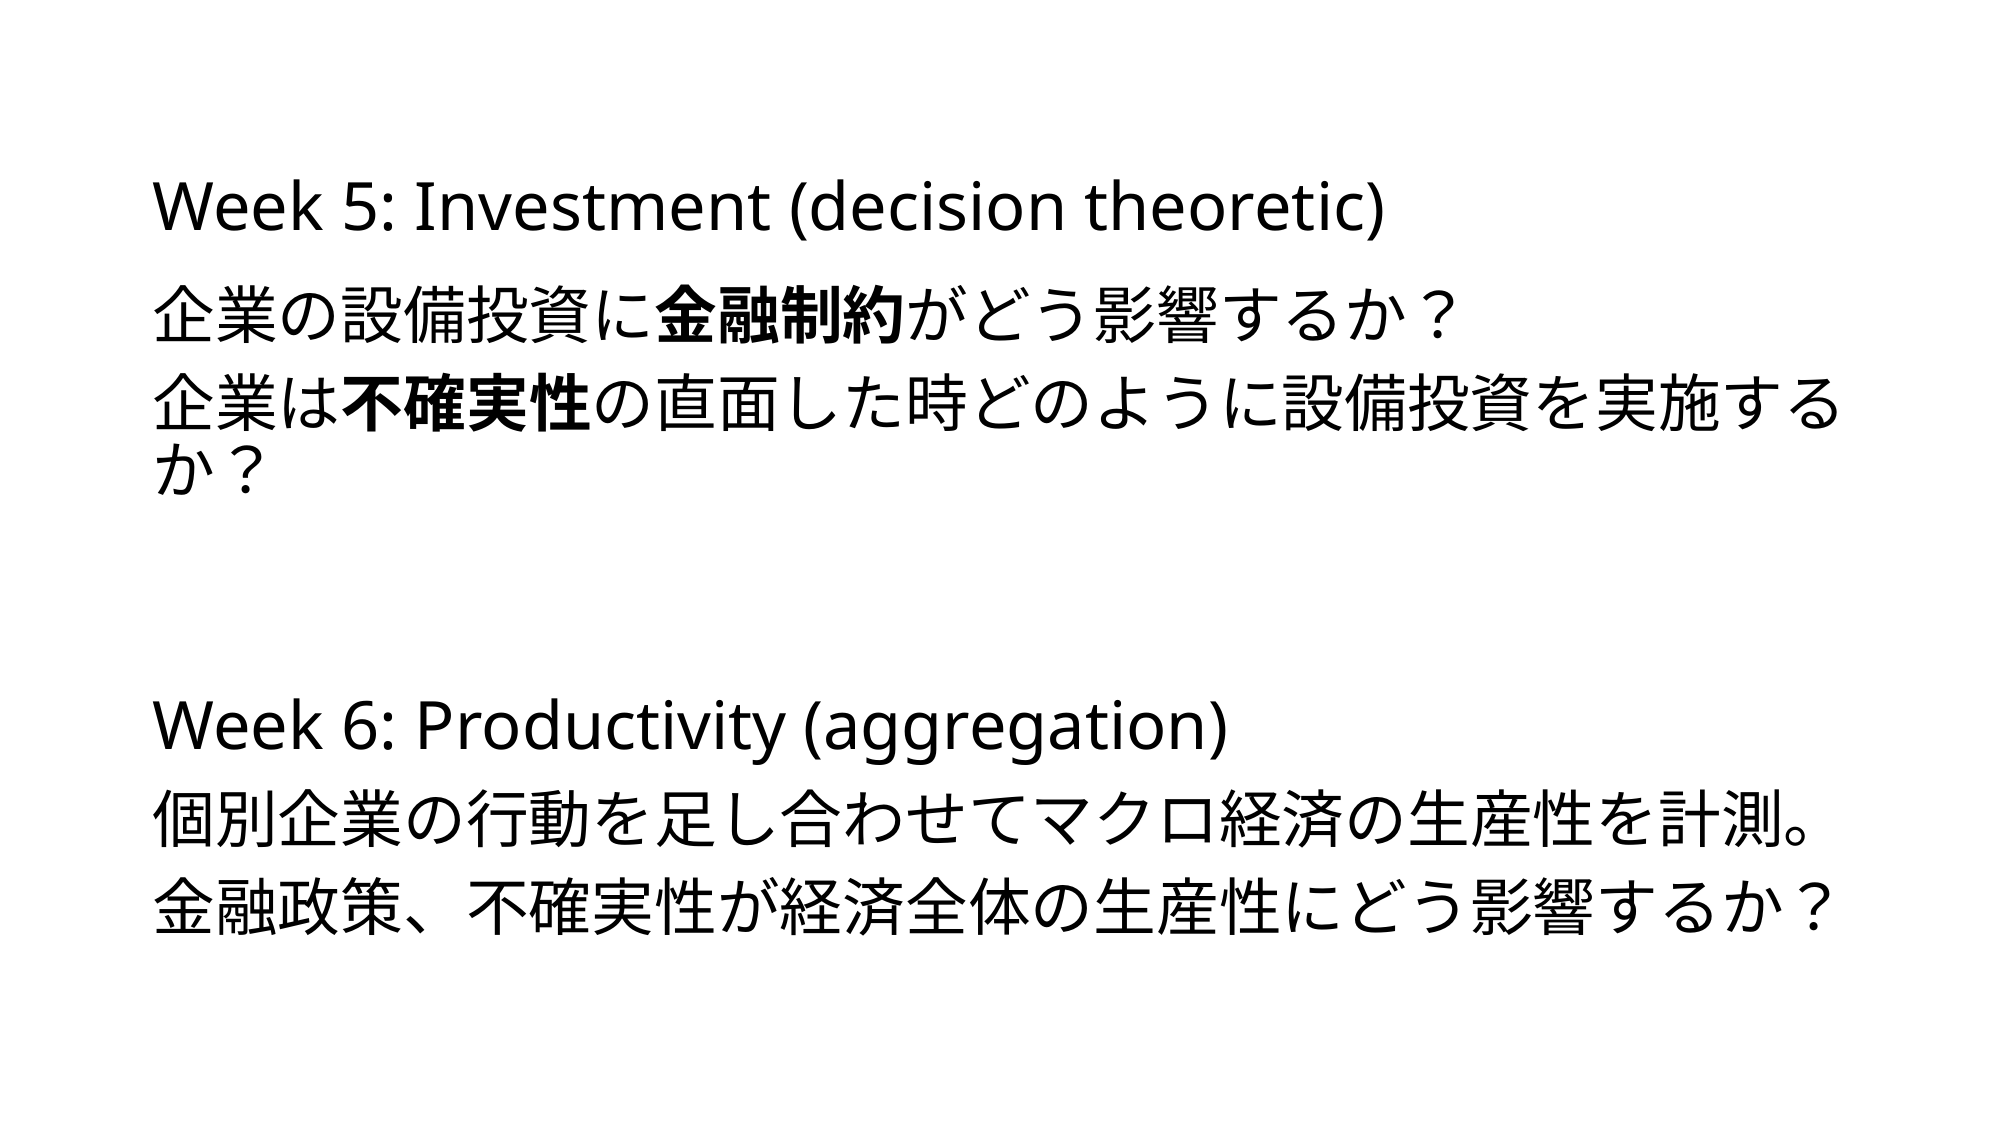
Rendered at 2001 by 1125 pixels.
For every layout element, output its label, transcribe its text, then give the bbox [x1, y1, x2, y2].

title Week 5: Investment (decision theoretic) [137, 99, 1892, 318]
list 企業の設備投資に金融制約がどう影響するか？ 企業は不確実性の直面した時どのように設備投資を実施するか？ 個別企業の行動を足し合わせてマクロ経済の生産性を計測。 金融政策、不確実性が経済全体の生産性にどう影響するか？ [137, 837, 1863, 1014]
list 企業の設備投資に金融制約がどう影響するか？ 企業は不確実性の直面した時どのように設備投資を実施するか？ 個別企業の行動を足し合わせてマクロ経済の生産性を計測。 金融政策、不確実性が経済全体の生産性にどう影響するか？ [137, 277, 1863, 619]
text_box Week 6: Productivity (aggregation) [137, 619, 1892, 837]
